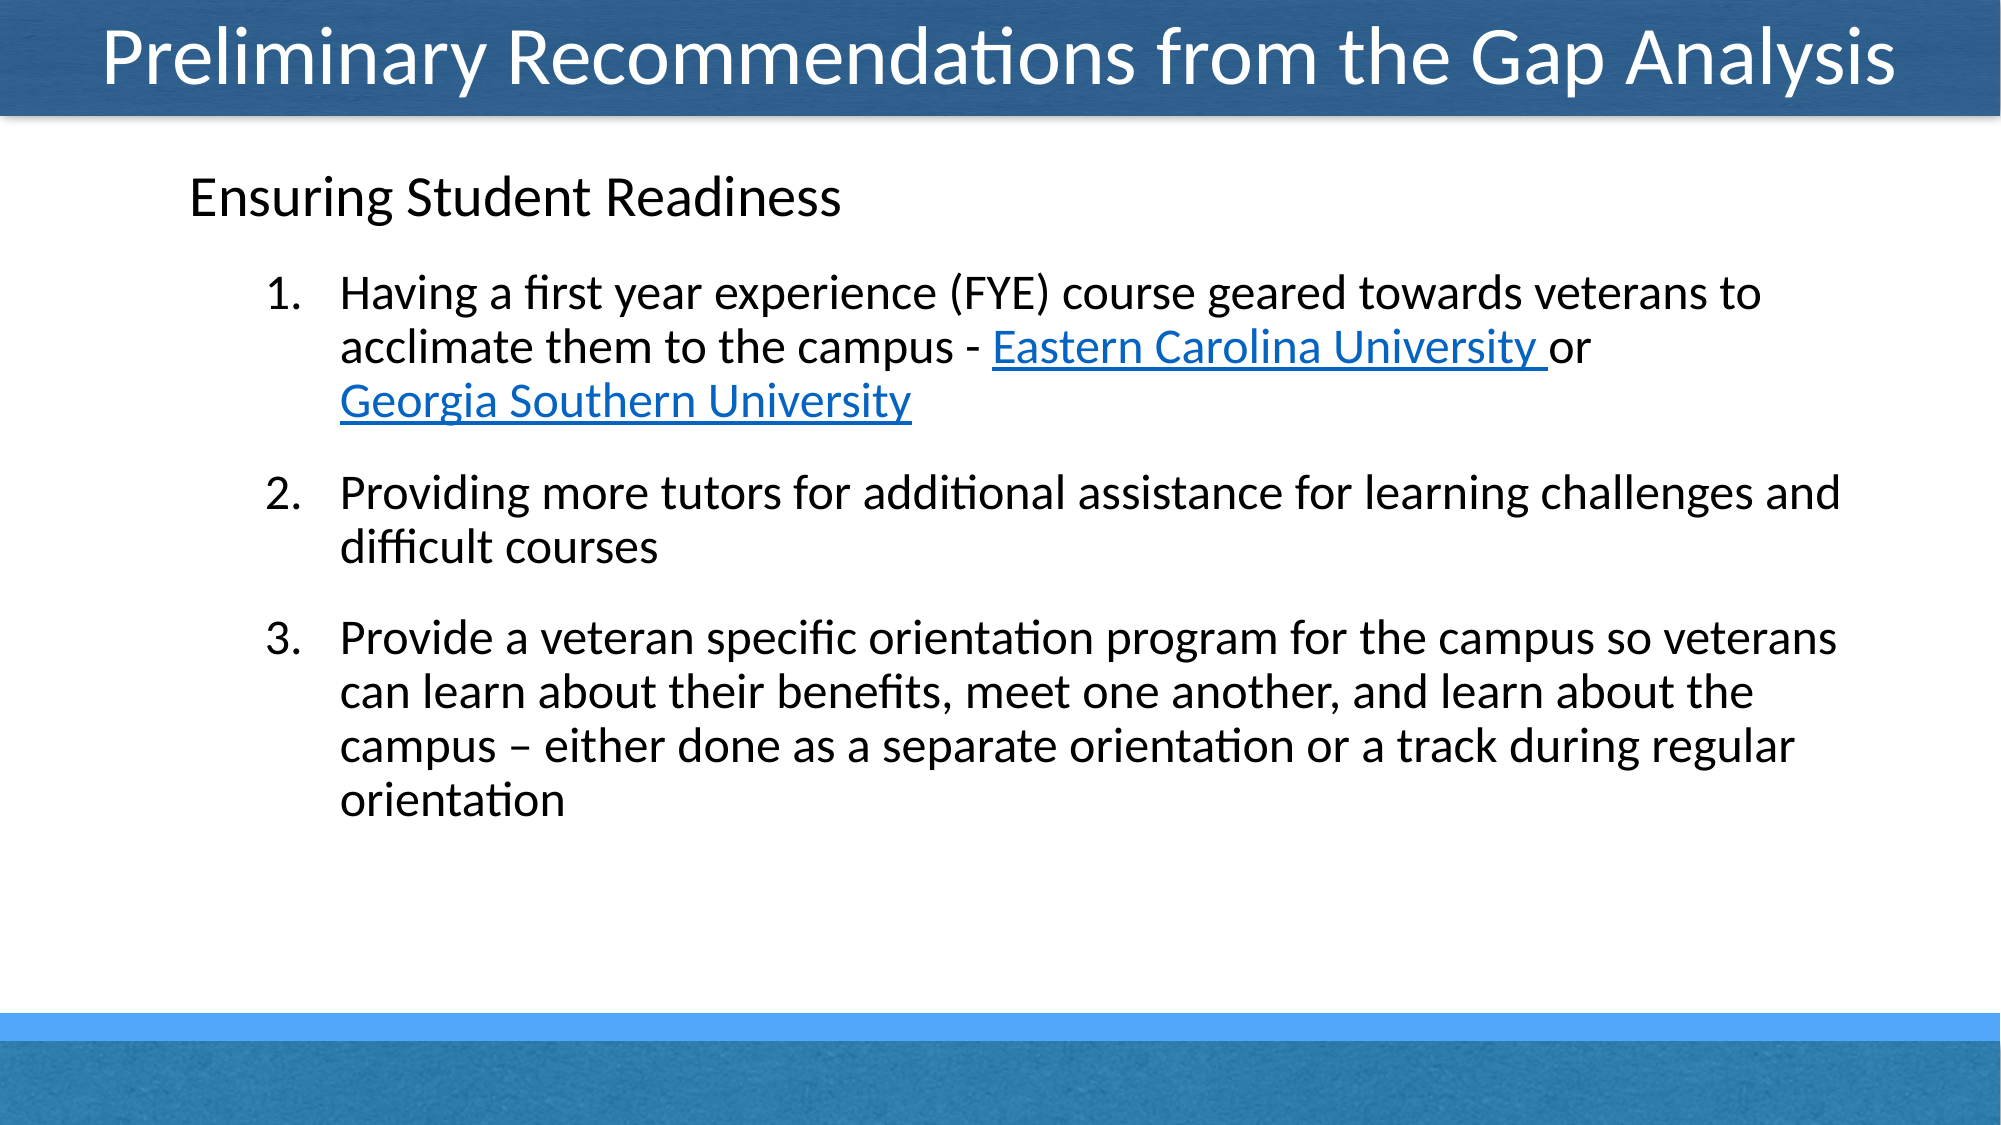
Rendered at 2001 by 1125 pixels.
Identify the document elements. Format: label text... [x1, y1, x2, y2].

title Preliminary Recommendations from the Gap Analysis [0, 0, 2000, 116]
list Ensuring Student Readiness Having a first year experience (FYE) course geared towards veterans to acclimate them to the campus - Eastern Carolina University or Georgia Southern University Providing more tutors for additional assistance for learning challenges and difficult courses Provide a veteran specific orientation program for the campus so veterans can learn about their benefits, meet one another, and learn about the campus – either done as a separate orientation or a track during regular orientation [137, 151, 1863, 1014]
picture [0, 1041, 2000, 1125]
